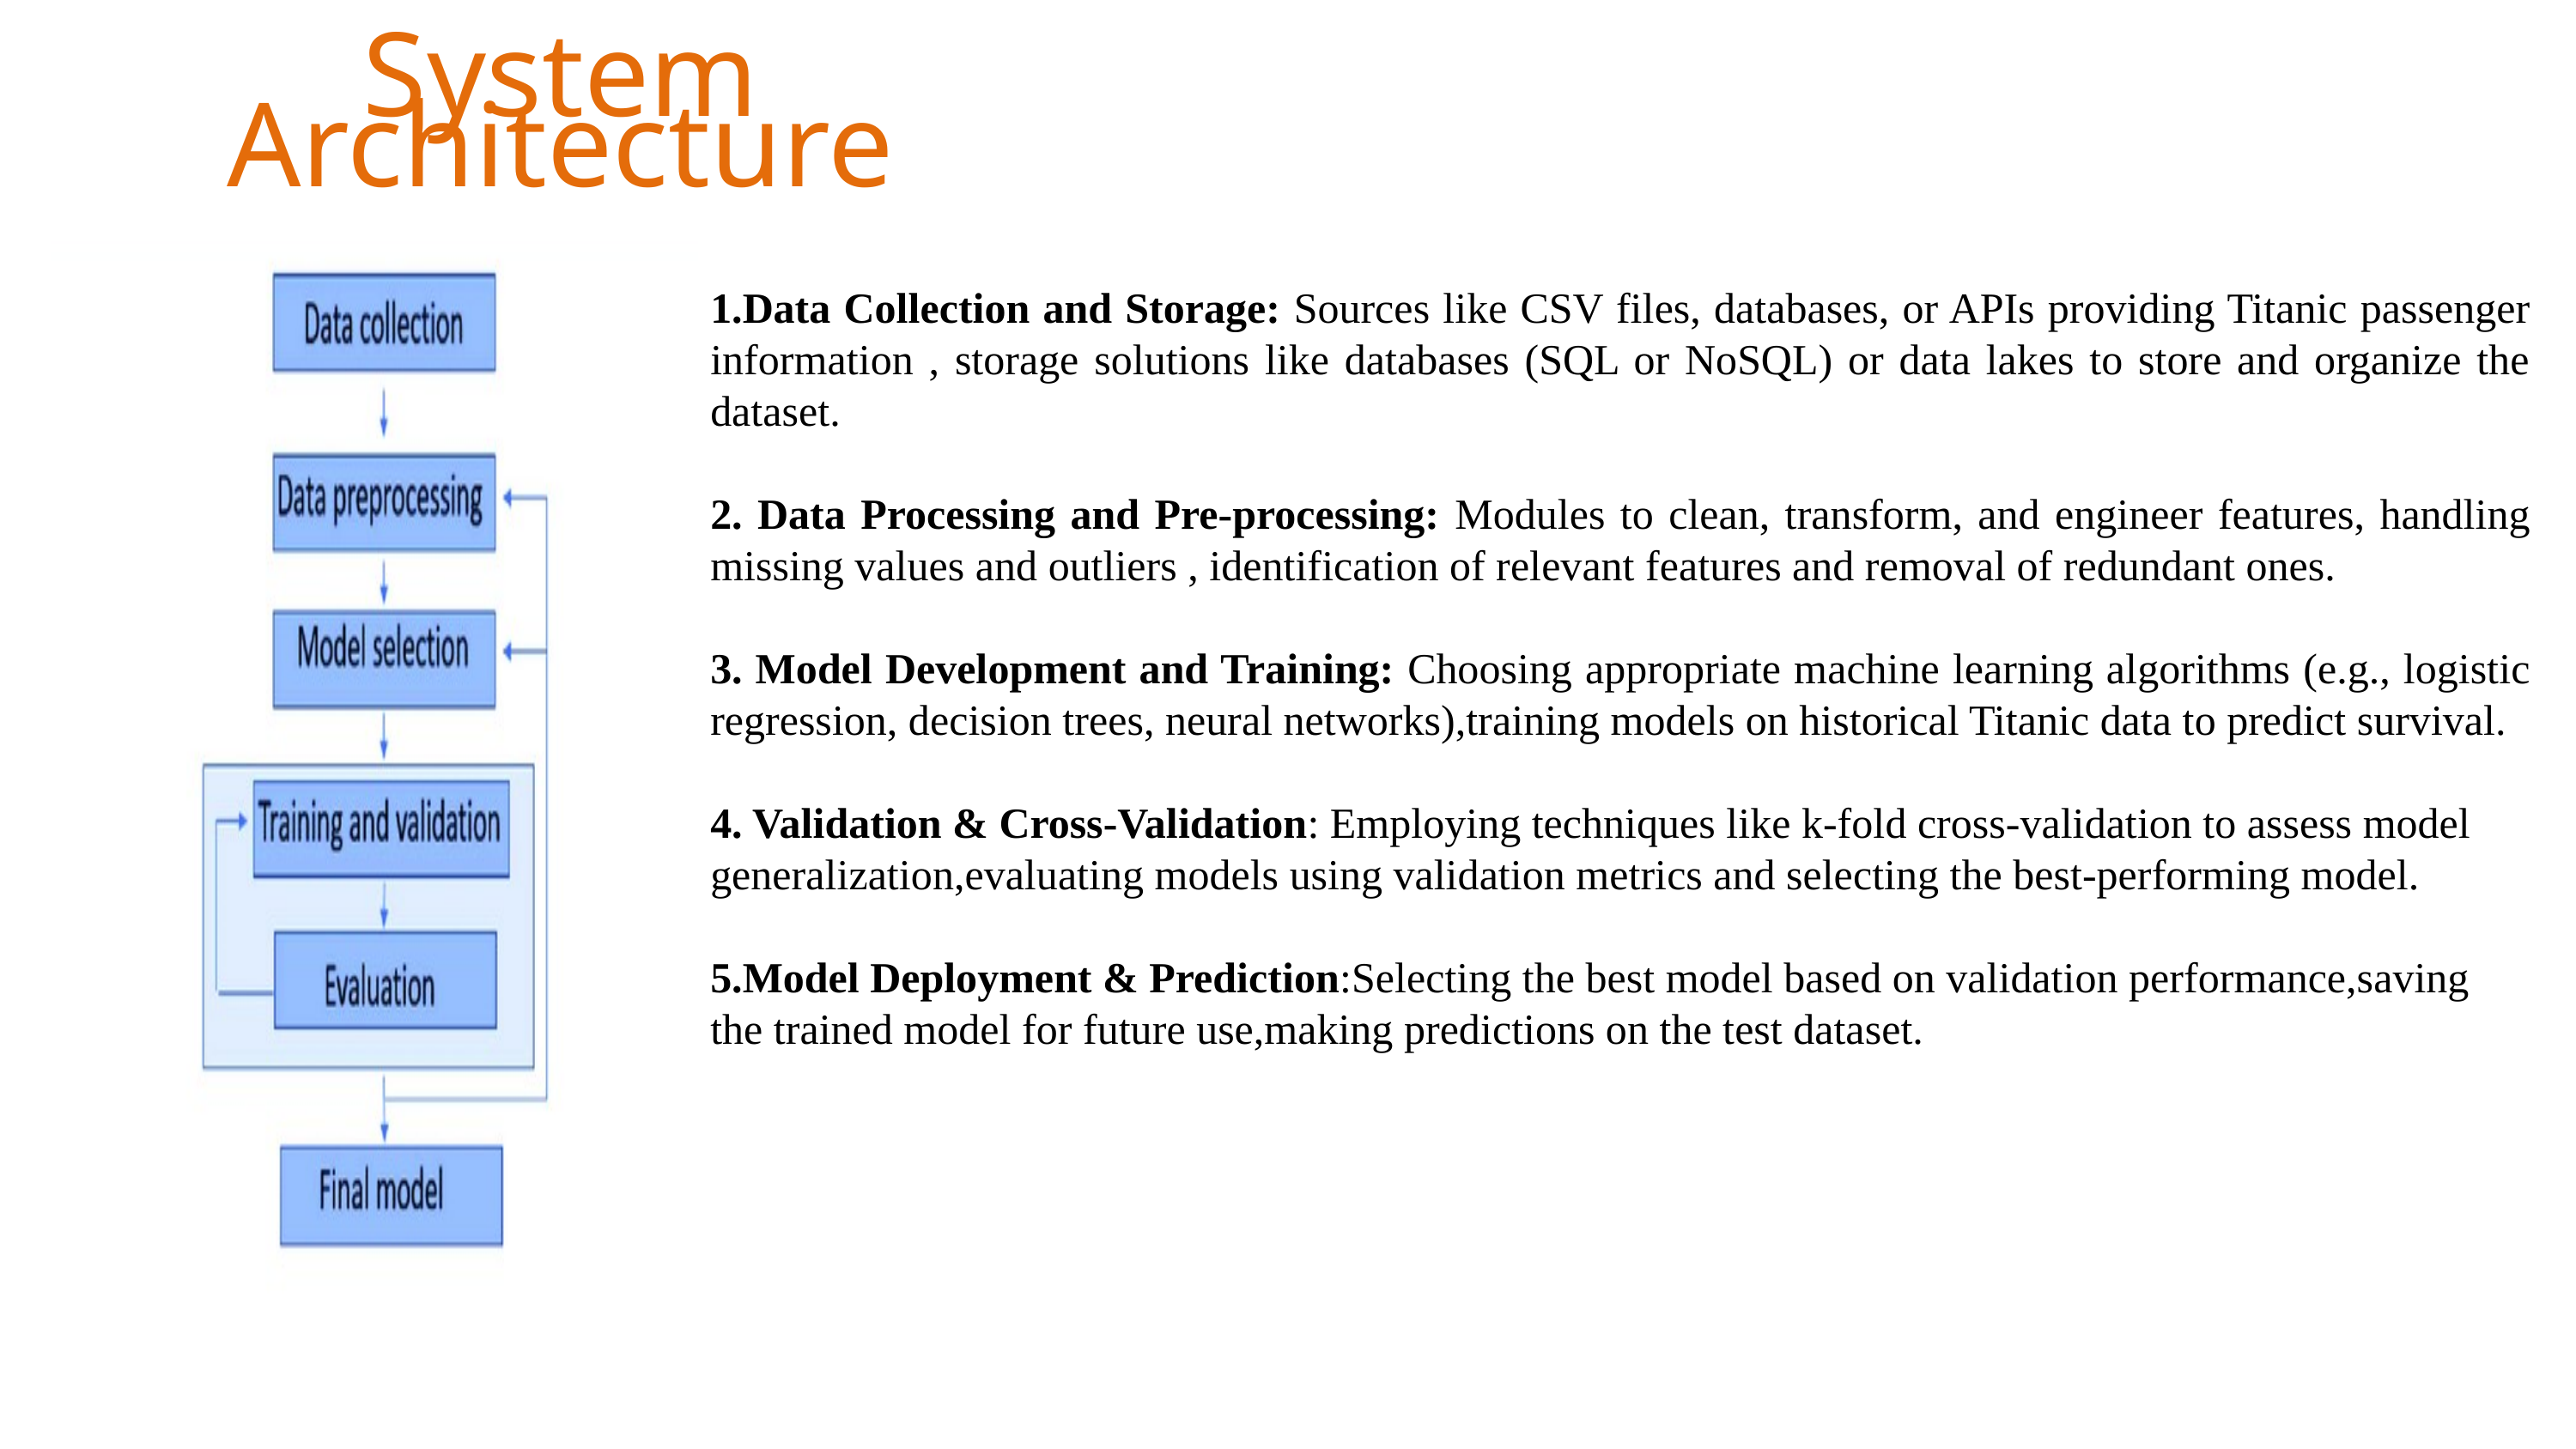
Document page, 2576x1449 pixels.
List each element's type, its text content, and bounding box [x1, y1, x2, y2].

picture [51, 241, 698, 1294]
text_box System Architecture [19, 70, 1103, 210]
text_box 1.Data Collection and Storage: Sources like CSV files, databases, or APIs providing Titanic passenger information , storage solutions like databases (SQL or NoSQL) or data lakes to store and organize the dataset. 2. Data Processing and Pre-processing: Modules to clean, transform, and engineer features, handling missing values and outliers , identification of relevant features and removal of redundant ones. 3. Model Development and Training: Choosing appropriate machine learning algorithms (e.g., logistic regression, decision trees, neural networks),training models on historical Titanic data to predict survival. 4. Validation & Cross-Validation: Employing techniques like k-fold cross-validation to assess model generalization,evaluating models using validation metrics and selecting the best-performing model. 5.Model Deployment & Prediction:Selecting the best model based on validation performance,saving the trained model for future use,making predictions on the test dataset. [701, 273, 2544, 1162]
